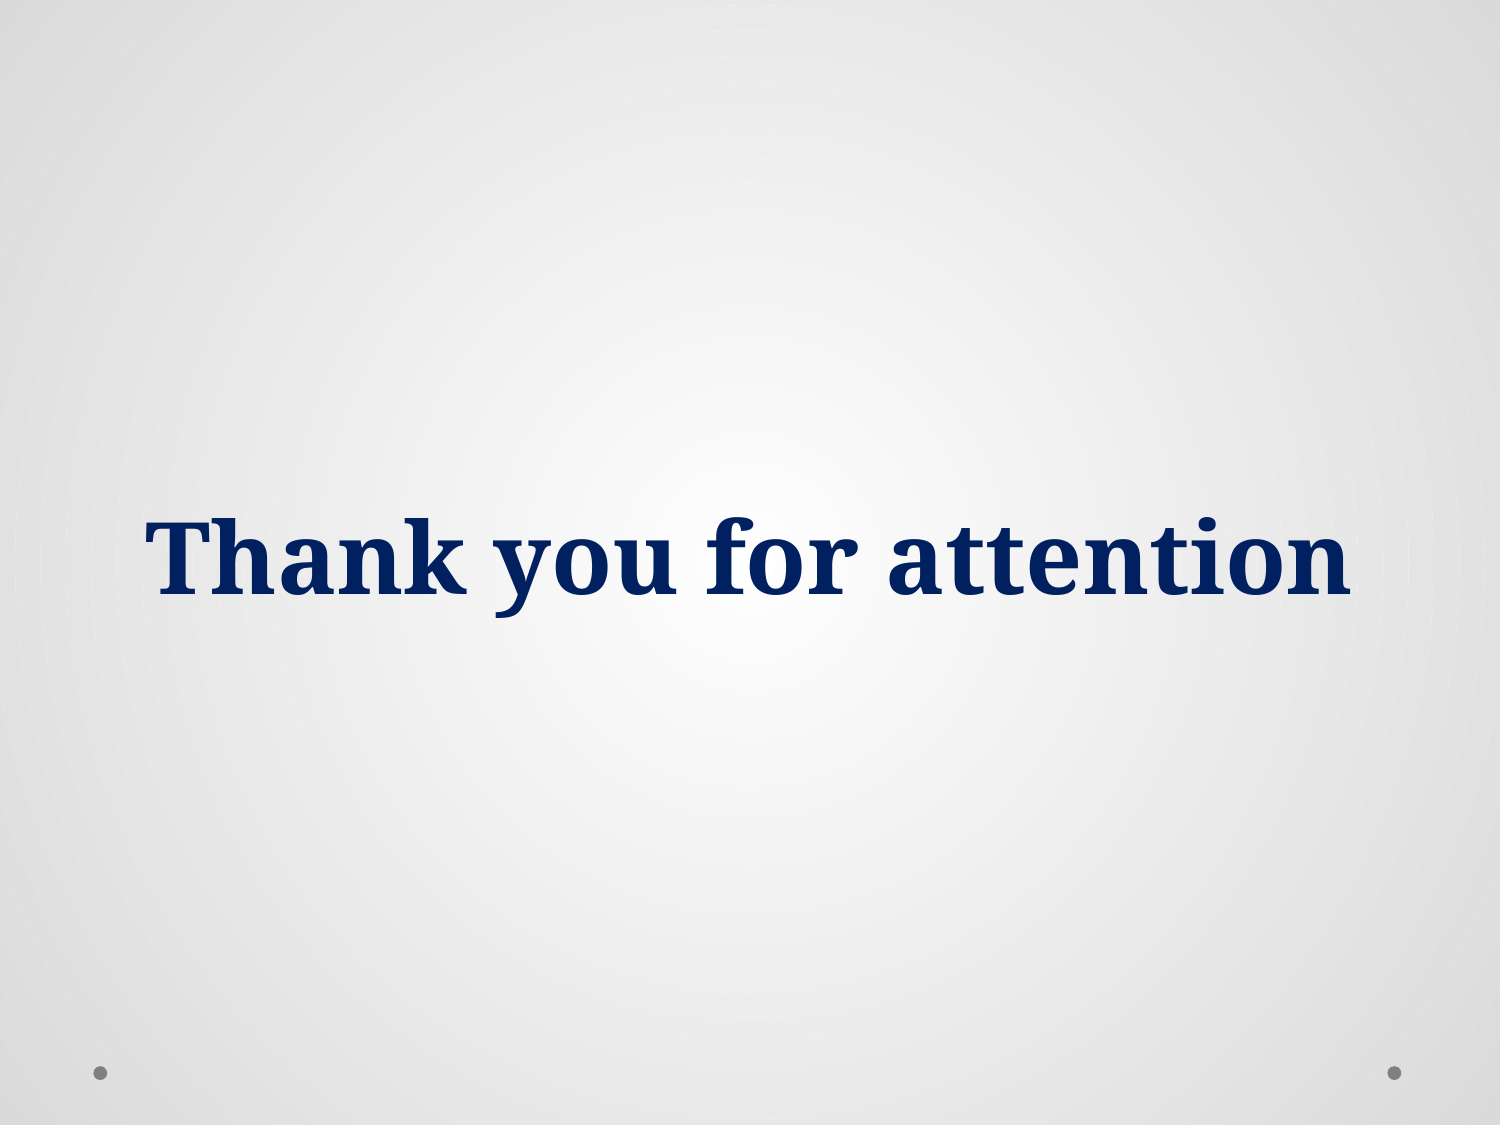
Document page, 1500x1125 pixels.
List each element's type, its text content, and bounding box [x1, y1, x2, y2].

text_box Thank you for attention [0, 487, 1500, 623]
